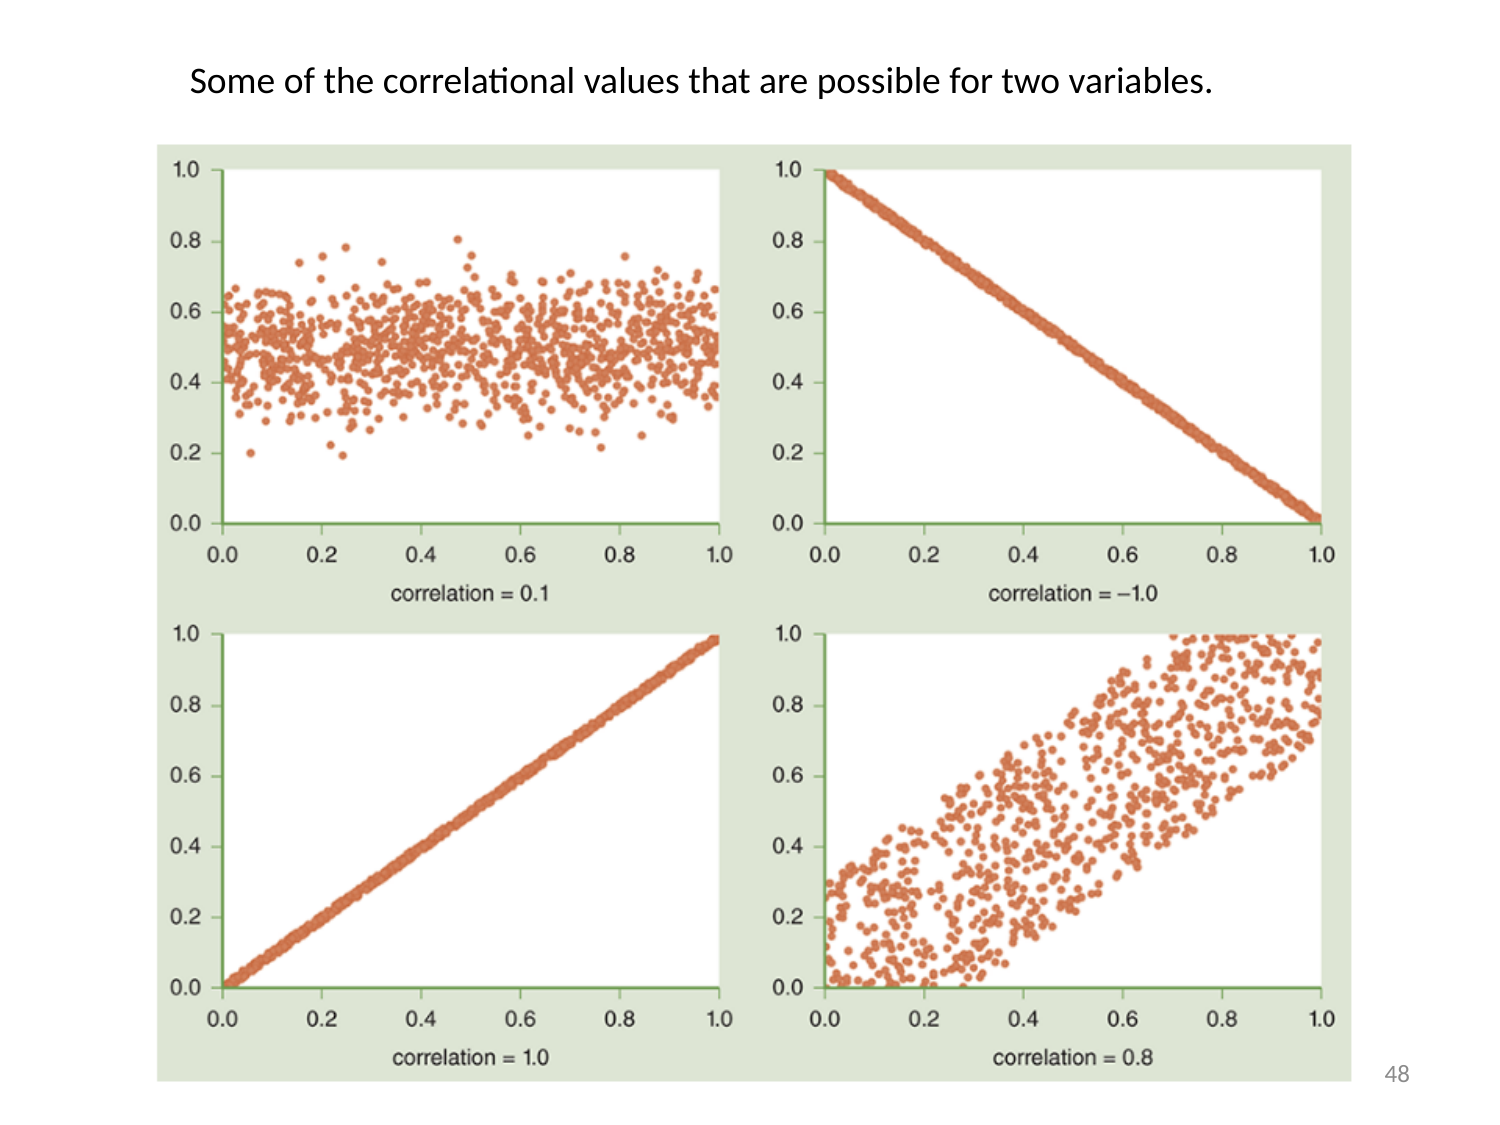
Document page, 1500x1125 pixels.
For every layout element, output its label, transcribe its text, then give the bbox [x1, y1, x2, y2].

slide_number 48 [1074, 1042, 1425, 1103]
text_box Some of the correlational values that are possible for two variables. [174, 48, 1264, 109]
picture [148, 137, 1362, 1088]
